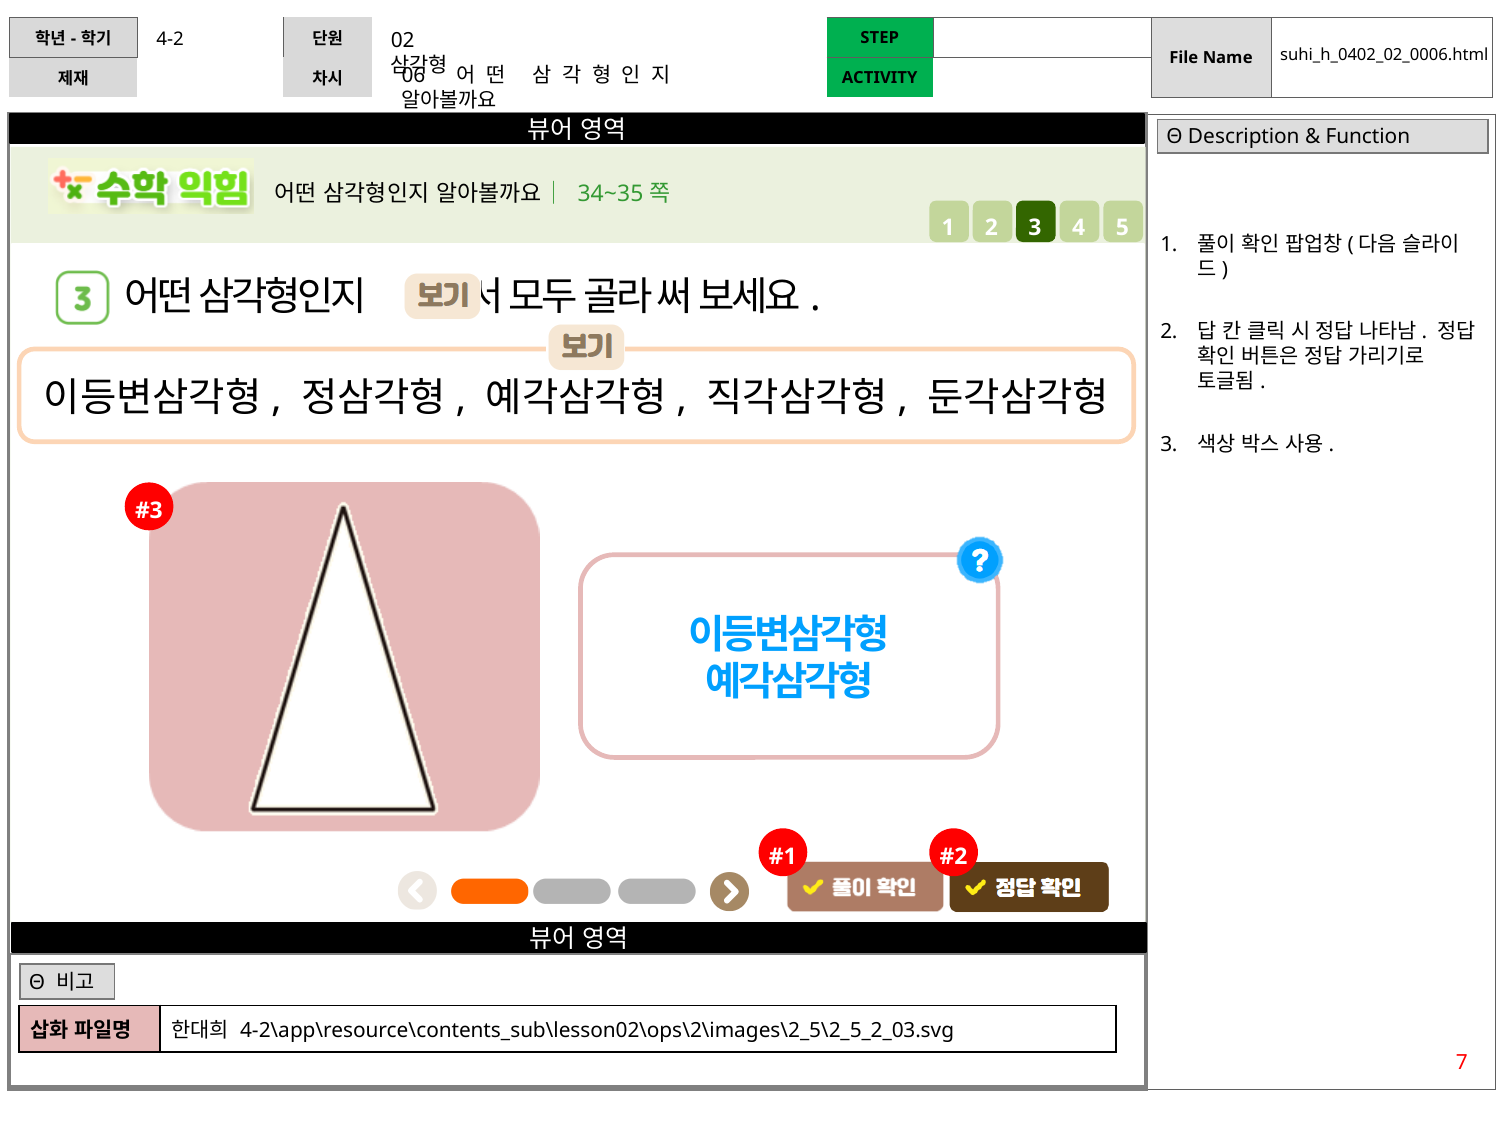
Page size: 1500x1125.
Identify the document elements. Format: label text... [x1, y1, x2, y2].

text_box #1 [756, 826, 810, 878]
picture [48, 158, 254, 214]
table_header Θ Description & Function [1158, 120, 1487, 152]
table_header 한대희 4-2\app\resource\contents_sub\lesson02\ops\2\images\2_5\2_5_2_03.svg [161, 1006, 1115, 1051]
picture [950, 531, 1010, 590]
picture [402, 269, 481, 320]
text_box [926, 191, 1149, 249]
table_header 삽화 파일명 [20, 1006, 159, 1051]
picture [52, 267, 114, 326]
picture [148, 482, 540, 844]
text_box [396, 868, 751, 913]
text_box 이등변삼각형 예각삼각형 [578, 552, 1001, 760]
text_box 풀이 확인 팝업창(다음 슬라이드) 답 칸 클릭 시 정답 나타남. 정답 확인 버튼은 정답 가리기로 토글됨. 색상 박스 사용. [1145, 160, 1500, 463]
picture [784, 858, 944, 913]
text_box #2 [927, 826, 981, 858]
text_box 어떤 삼각형인지 알아볼까요│ 34~35쪽 [259, 171, 808, 214]
text_box 06 어떤 삼각형인지 알아볼까요 [386, 54, 686, 95]
text_box 어떤 삼각형인지 에서 모두 골라 써 보세요. [109, 263, 1145, 326]
text_box suhi_h_0402_02_0006.html [1265, 36, 1500, 72]
text_box 02 삼각형 [376, 19, 492, 59]
text_box 이등변삼각형, 정삼각형, 예각삼각형, 직각삼각형, 둔각삼각형 [17, 346, 1136, 444]
picture [948, 858, 1111, 913]
picture [546, 320, 625, 371]
text_box 4-2 [141, 18, 284, 55]
text_box #3 [122, 480, 149, 532]
